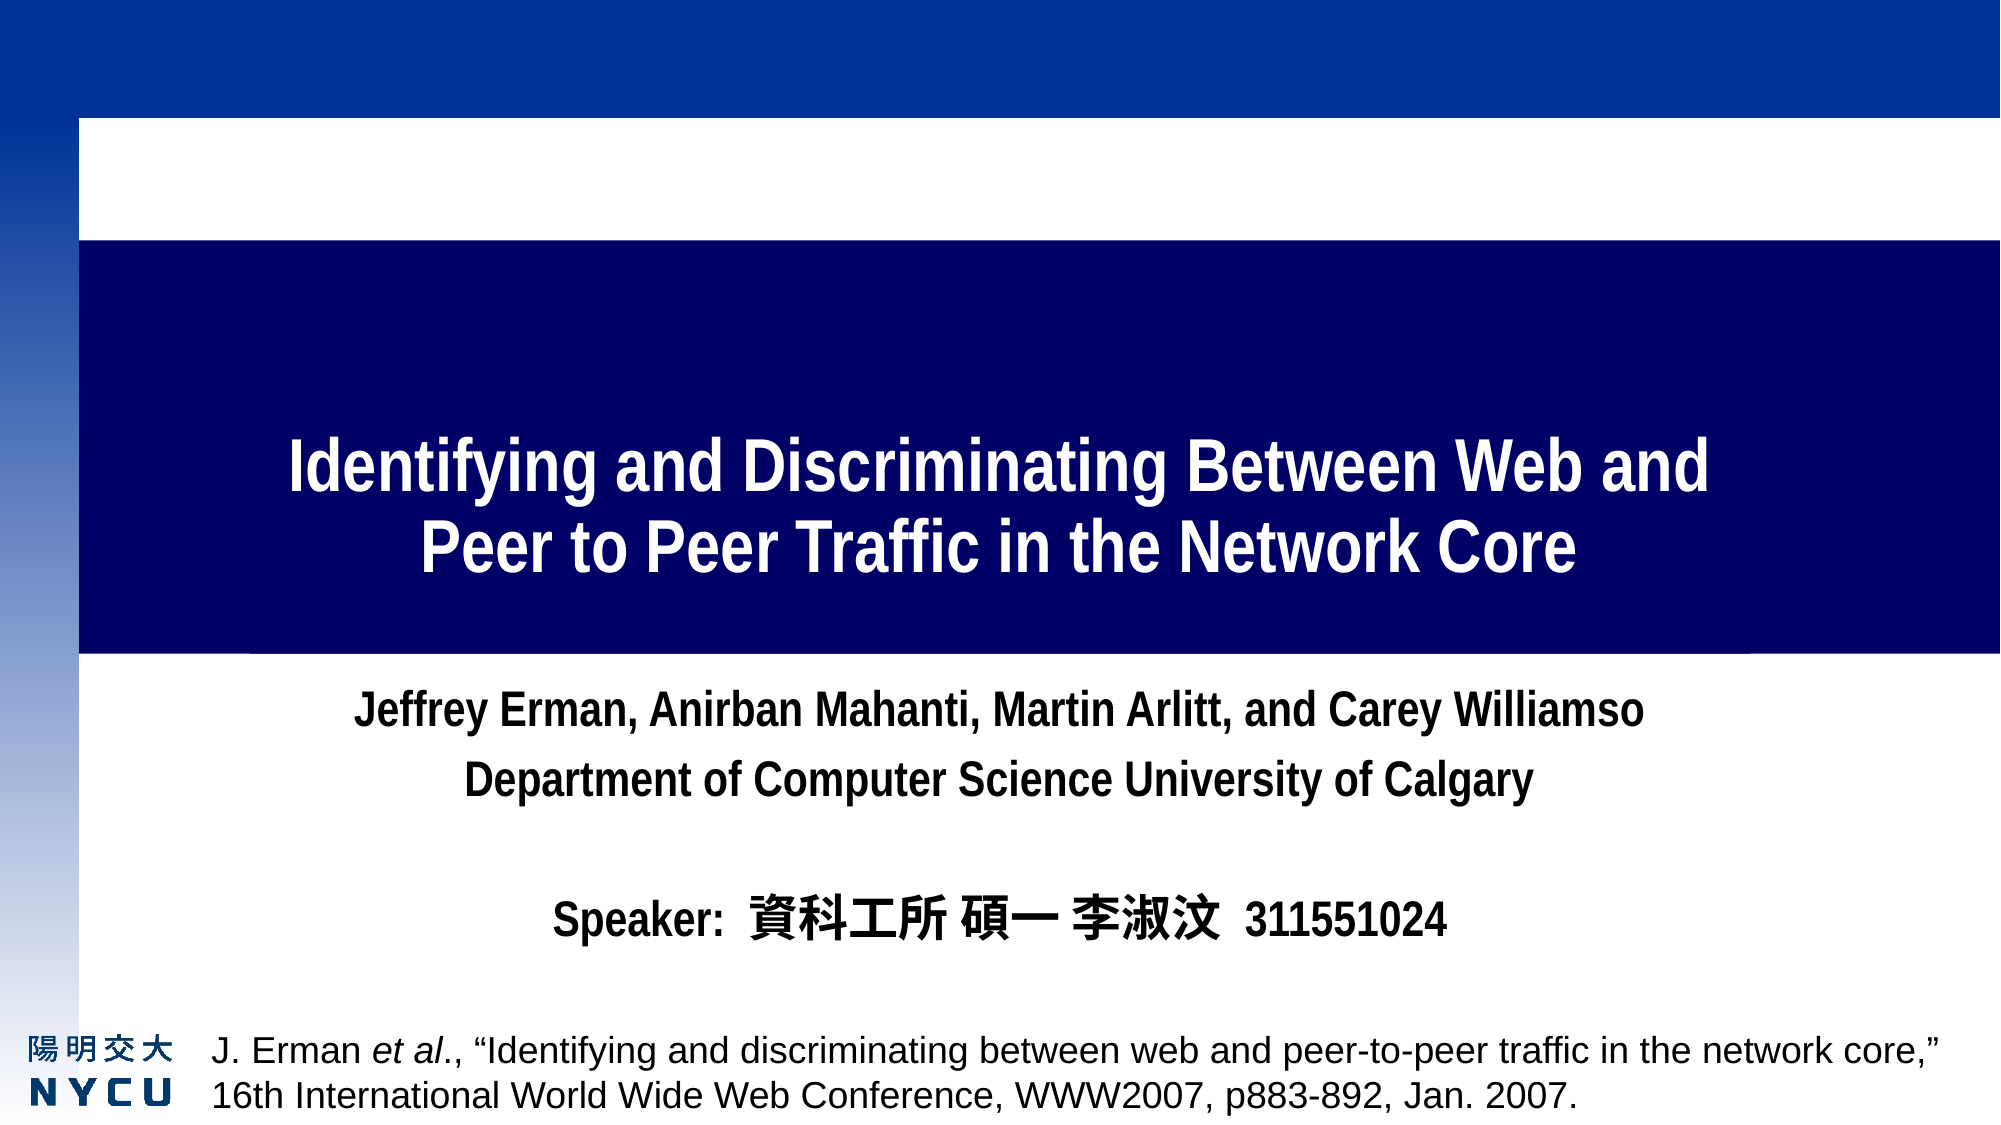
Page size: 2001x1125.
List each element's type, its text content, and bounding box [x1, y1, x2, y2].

subtitle Jeffrey Erman, Anirban Mahanti, Martin Arlitt, and Carey Williamso Department of Computer Science University of Calgary Speaker: 資科工所 碩一 李淑汶 311551024 [249, 668, 1750, 1018]
text_box J. Erman et al., “Identifying and discriminating between web and peer-to-peer traffic in the network core,” 16th International World Wide Web Conference, WWW2007, p883-892, Jan. 2007. [196, 1018, 1957, 1124]
picture [29, 1034, 172, 1106]
title Identifying and Discriminating Between Web and Peer to Peer Traffic in the Network Core [249, 361, 1750, 654]
